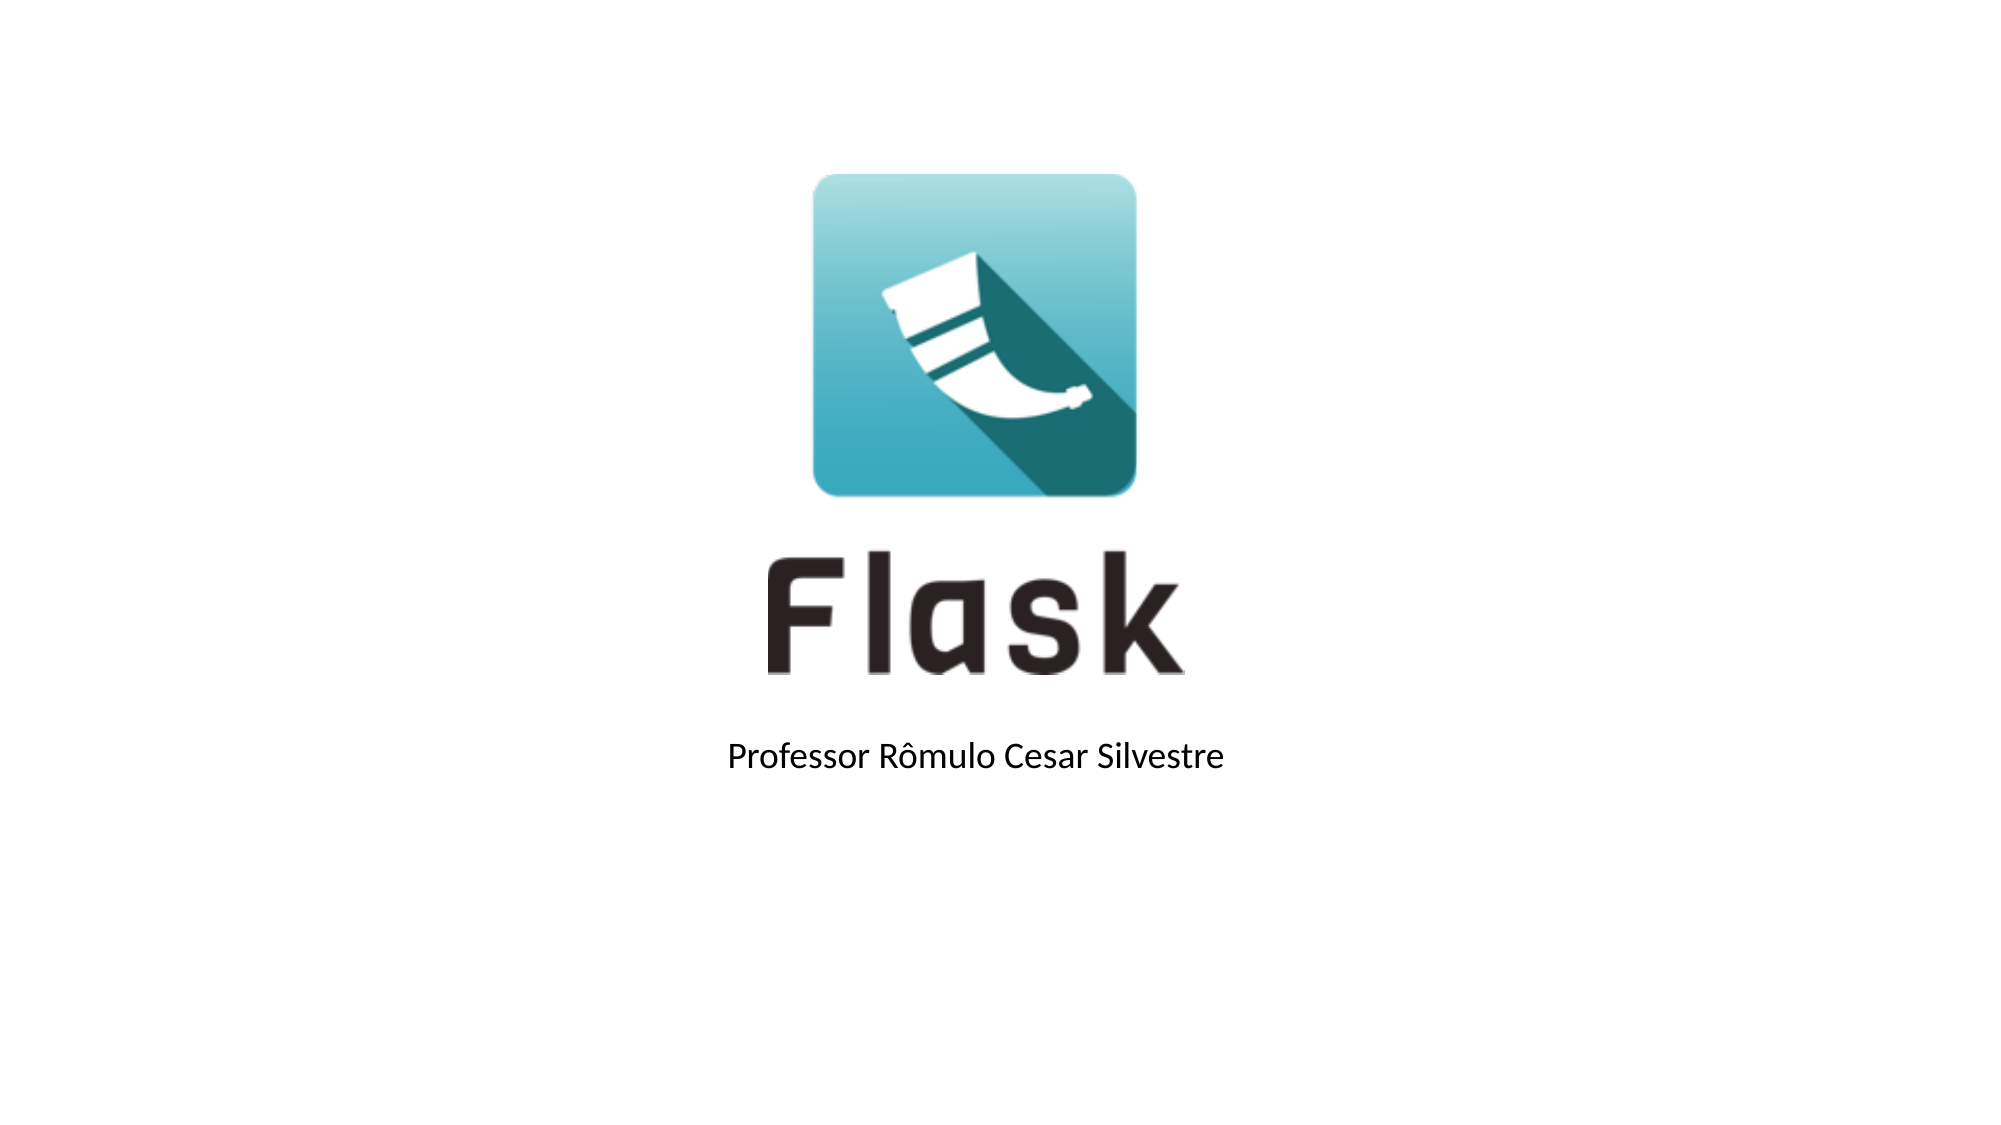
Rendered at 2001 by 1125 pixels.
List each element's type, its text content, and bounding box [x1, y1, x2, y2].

picture [768, 174, 1185, 675]
text_box Professor Rômulo Cesar Silvestre [712, 724, 1241, 784]
